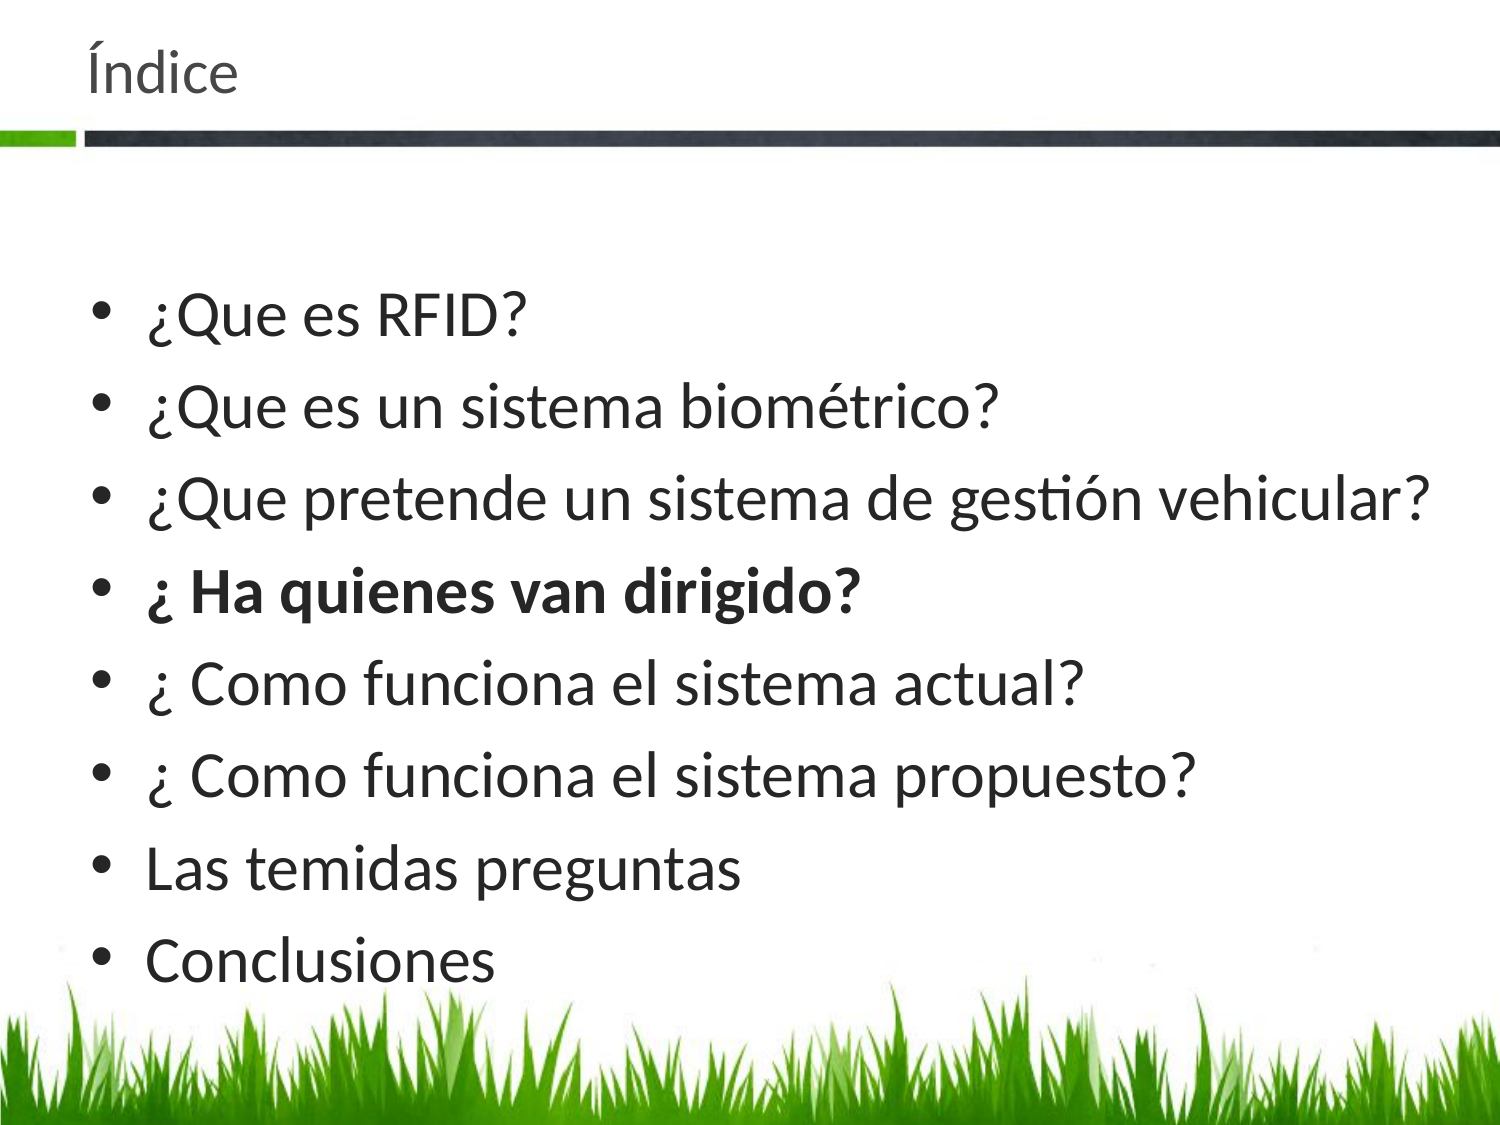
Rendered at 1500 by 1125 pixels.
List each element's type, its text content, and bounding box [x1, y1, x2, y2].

list ¿Que es RFID? ¿Que es un sistema biométrico? ¿Que pretende un sistema de gestión vehicular? ¿ Ha quienes van dirigido? ¿ Como funciona el sistema actual? ¿ Como funciona el sistema propuesto? Las temidas preguntas Conclusiones [75, 262, 1471, 1005]
picture [0, 0, 1500, 1125]
title Índice [71, 12, 1450, 125]
